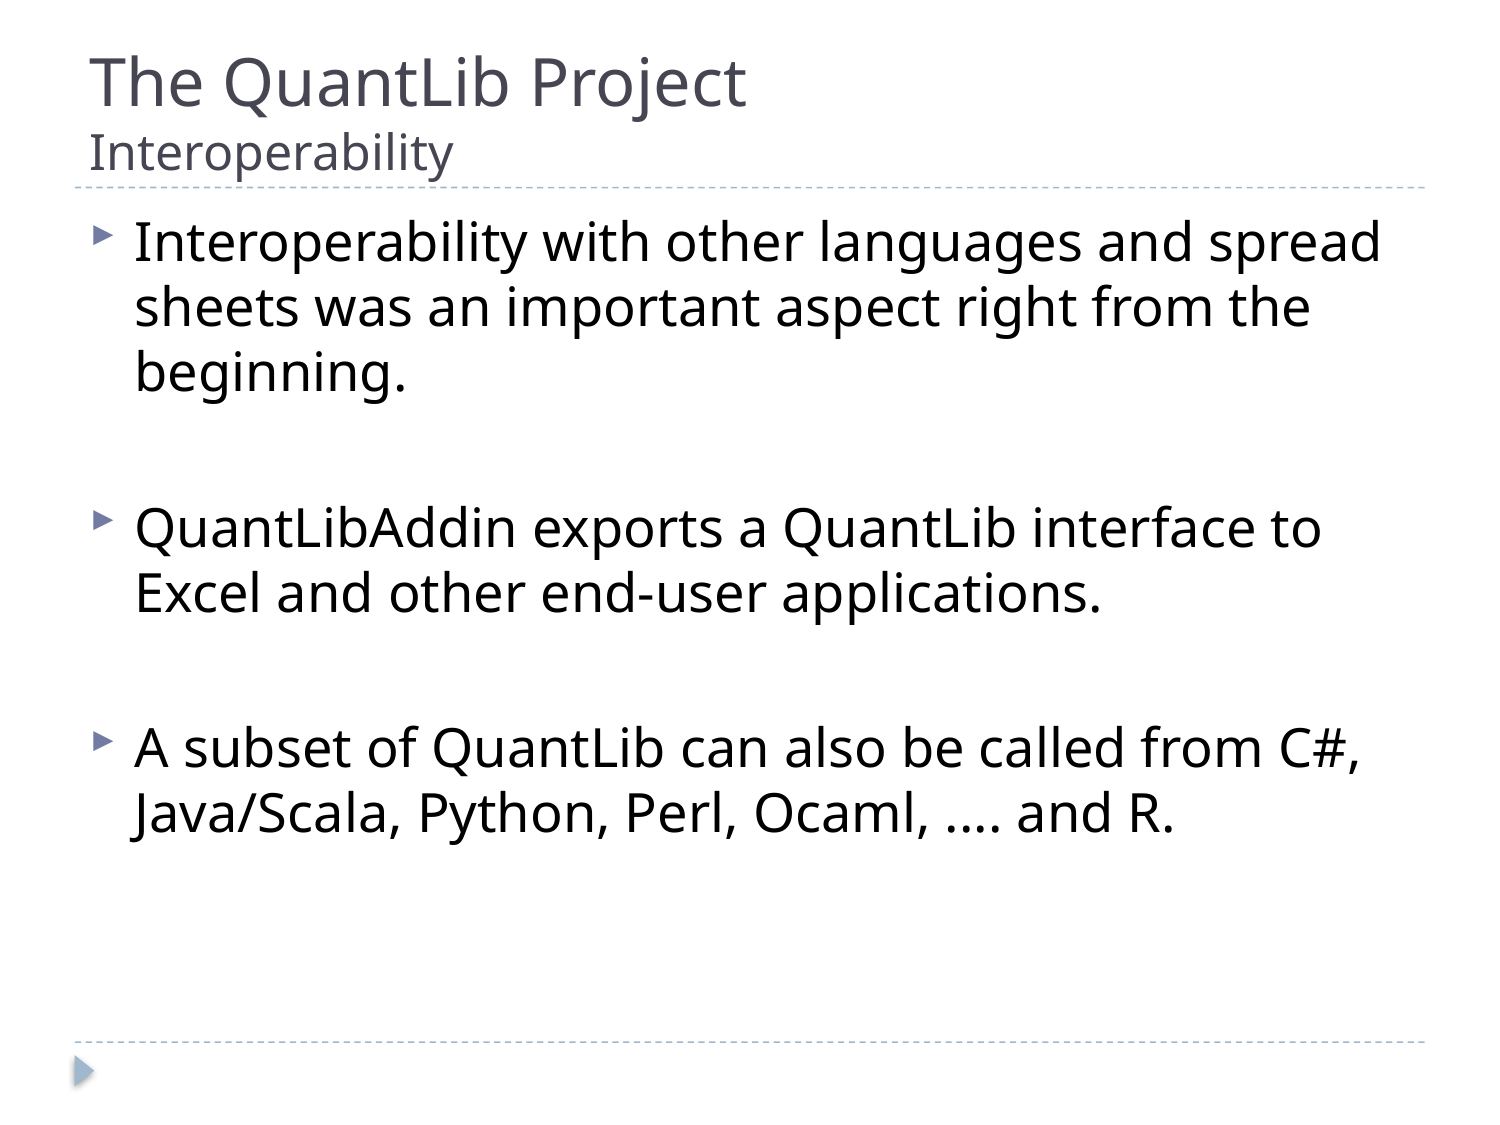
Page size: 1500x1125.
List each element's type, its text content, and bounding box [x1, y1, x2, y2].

title The QuantLib Project Interoperability [75, 24, 1425, 188]
list Interoperability with other languages and spread sheets was an important aspect right from the beginning. QuantLibAddin exports a QuantLib interface to Excel and other end-user applications. A subset of QuantLib can also be called from C#, Java/Scala, Python, Perl, Ocaml, .... and R. [75, 200, 1425, 1010]
